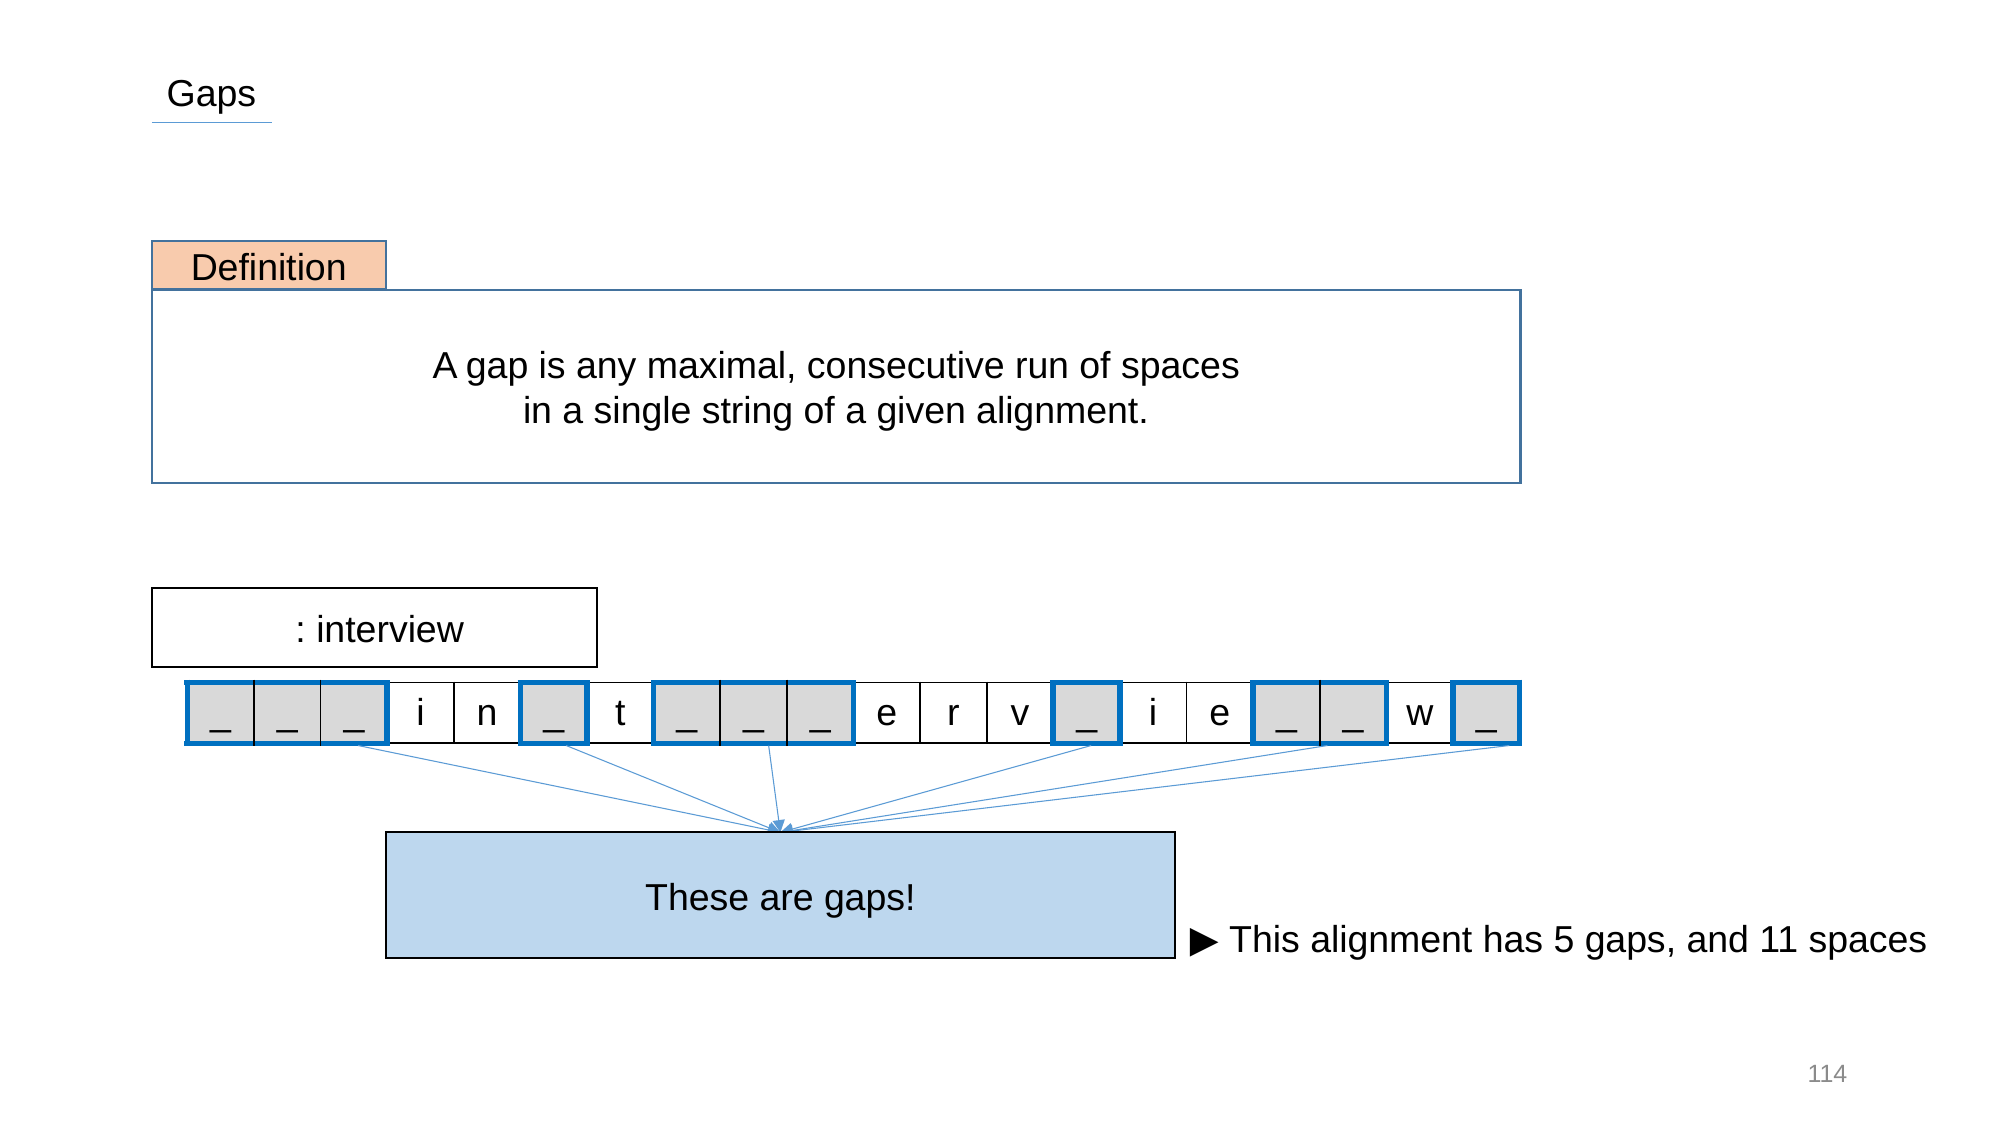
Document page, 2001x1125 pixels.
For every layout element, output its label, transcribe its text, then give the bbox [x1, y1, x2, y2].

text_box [566, 745, 768, 833]
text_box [358, 745, 566, 833]
table_header _ [1056, 685, 1117, 741]
table_header _ [1456, 685, 1517, 741]
table_header i [390, 683, 453, 742]
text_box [768, 745, 780, 833]
table_header _ [321, 685, 384, 741]
table_header n [455, 683, 518, 742]
text_box These are gaps! [385, 833, 1176, 959]
table_header _ [1321, 685, 1384, 741]
table_header t [590, 683, 651, 742]
table_header r [921, 683, 986, 742]
table_header _ [523, 685, 584, 741]
table_header w [1389, 683, 1450, 742]
slide_number 114 [1412, 1042, 1863, 1103]
text_box Definition [151, 240, 387, 290]
table_header _ [255, 685, 320, 741]
table_header _ [656, 685, 719, 741]
table_header e [856, 683, 919, 742]
text_box Gaps [151, 61, 1253, 122]
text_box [780, 745, 1328, 833]
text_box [1328, 745, 1510, 833]
table_header i [1123, 683, 1186, 742]
table_header v [988, 683, 1050, 742]
table_header _ [1256, 685, 1319, 741]
text_box A gap is any maximal, consecutive run of spaces in a single string of a given alignment. [151, 289, 1522, 484]
table_header _ [190, 685, 253, 741]
text_box ▶ This alignment has 5 gaps, and 11 spaces [1175, 907, 1947, 967]
table_header e [1187, 683, 1250, 742]
table_header _ [721, 685, 786, 741]
table_header _ [788, 685, 851, 741]
